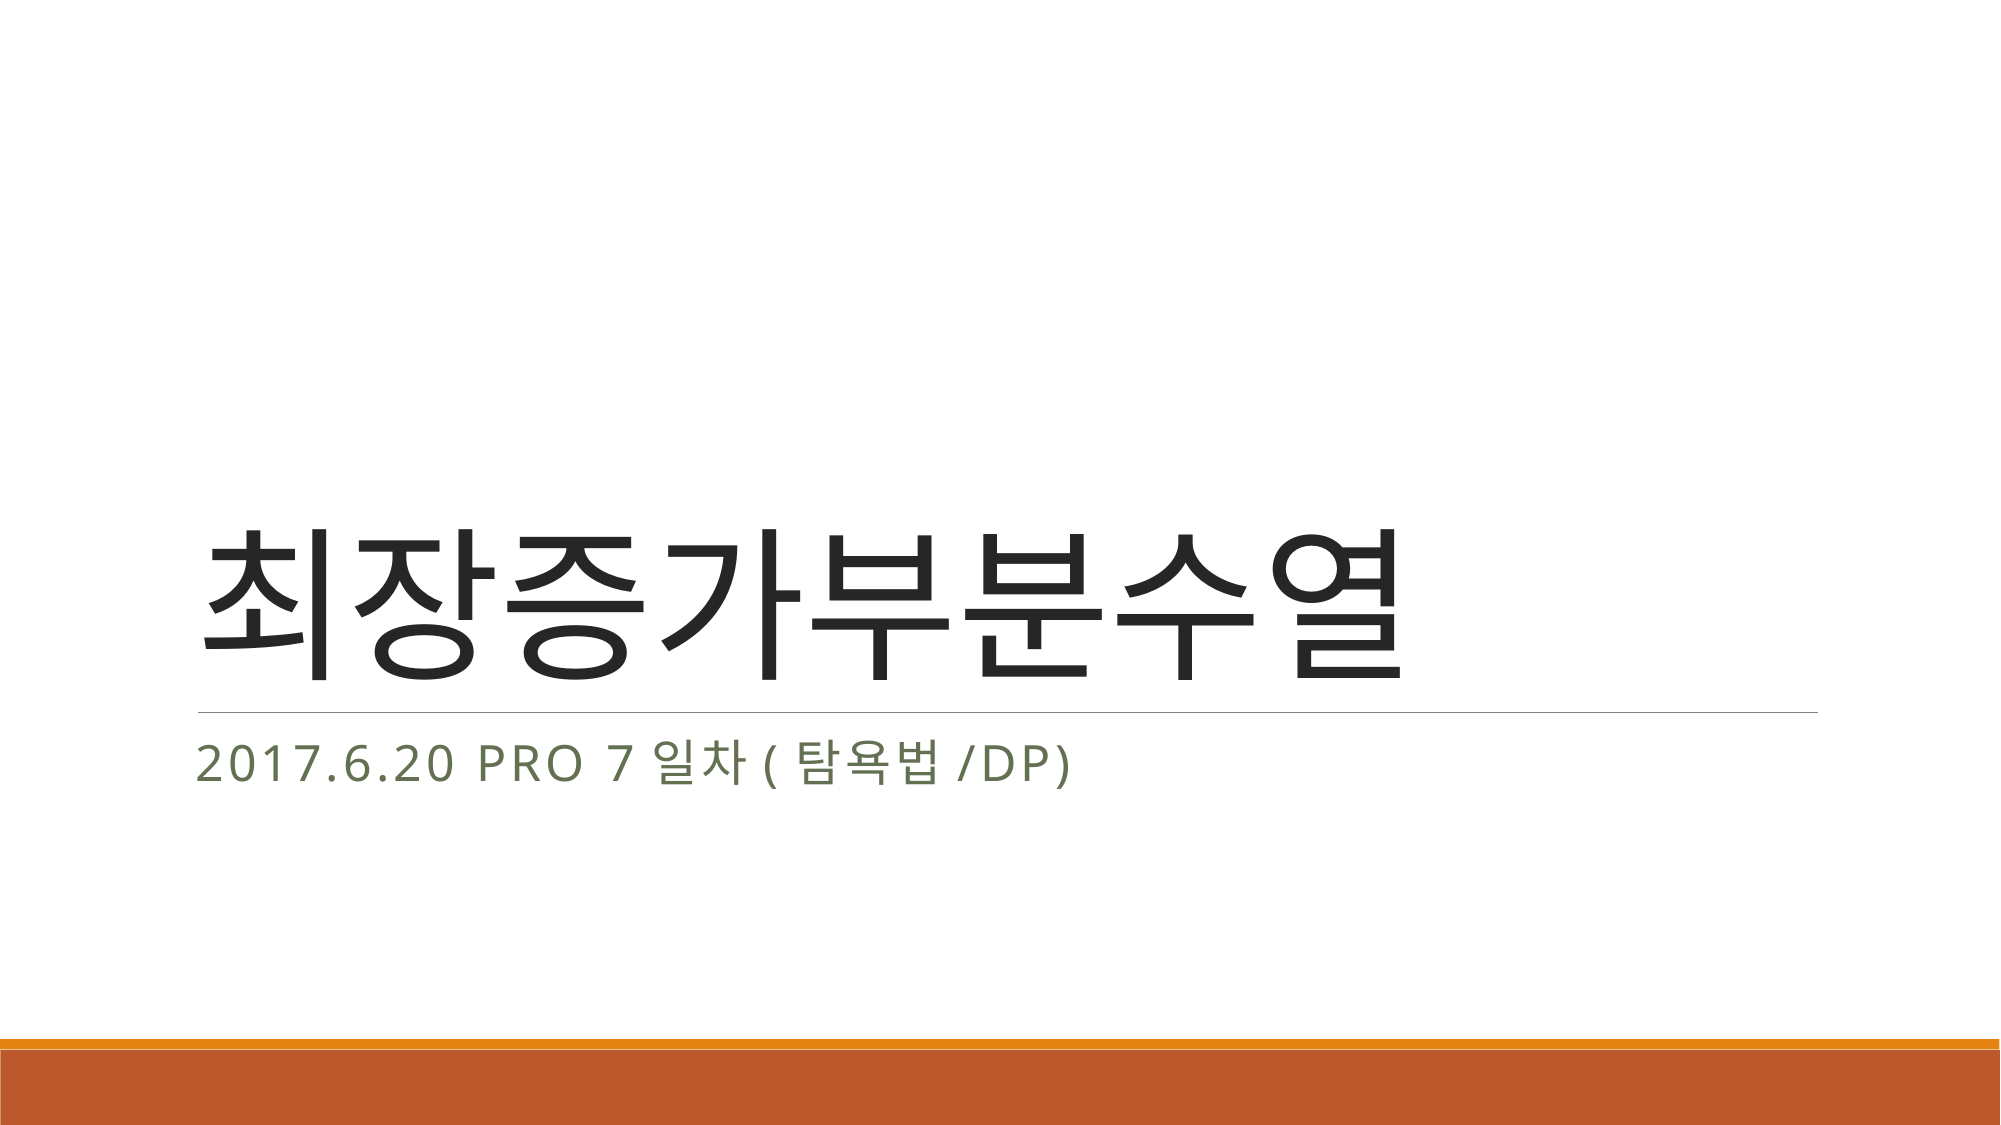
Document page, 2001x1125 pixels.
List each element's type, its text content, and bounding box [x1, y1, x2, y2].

title 최장증가부분수열 [180, 124, 1830, 710]
subtitle 2017.6.20 pro 7일차(탐욕법/dp) [180, 730, 1831, 919]
